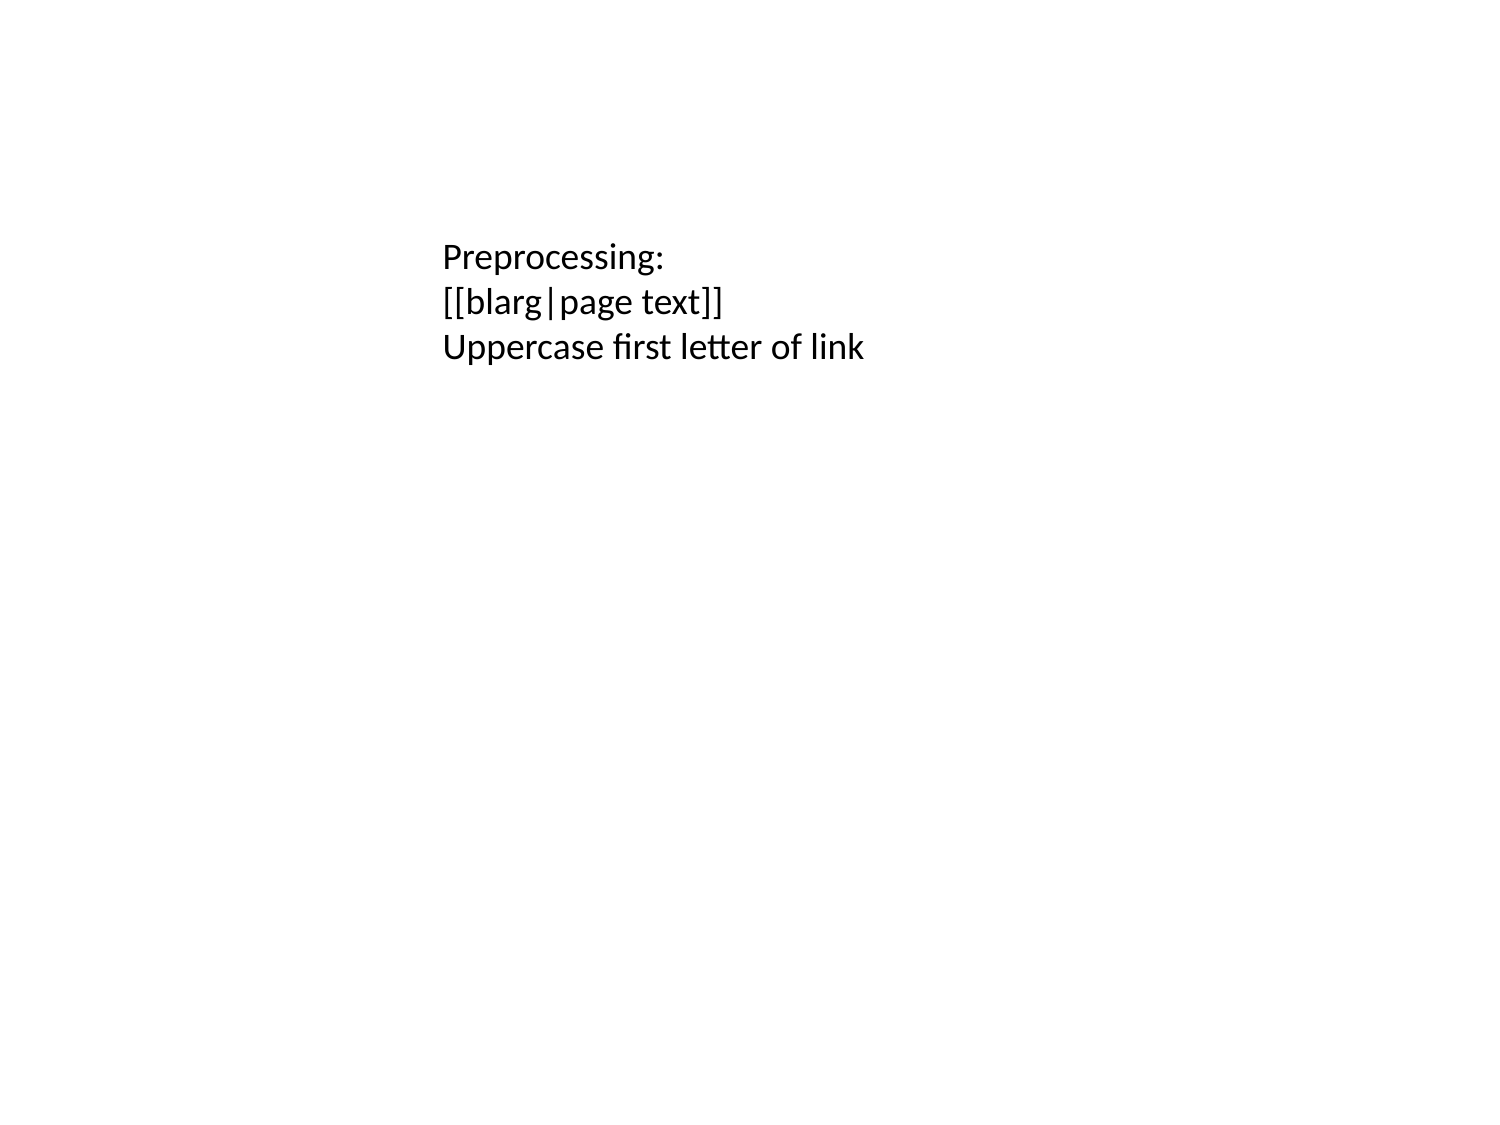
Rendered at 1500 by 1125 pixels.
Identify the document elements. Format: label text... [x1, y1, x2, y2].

text_box Preprocessing: [[blarg|page text]] Uppercase first letter of link [427, 224, 880, 375]
